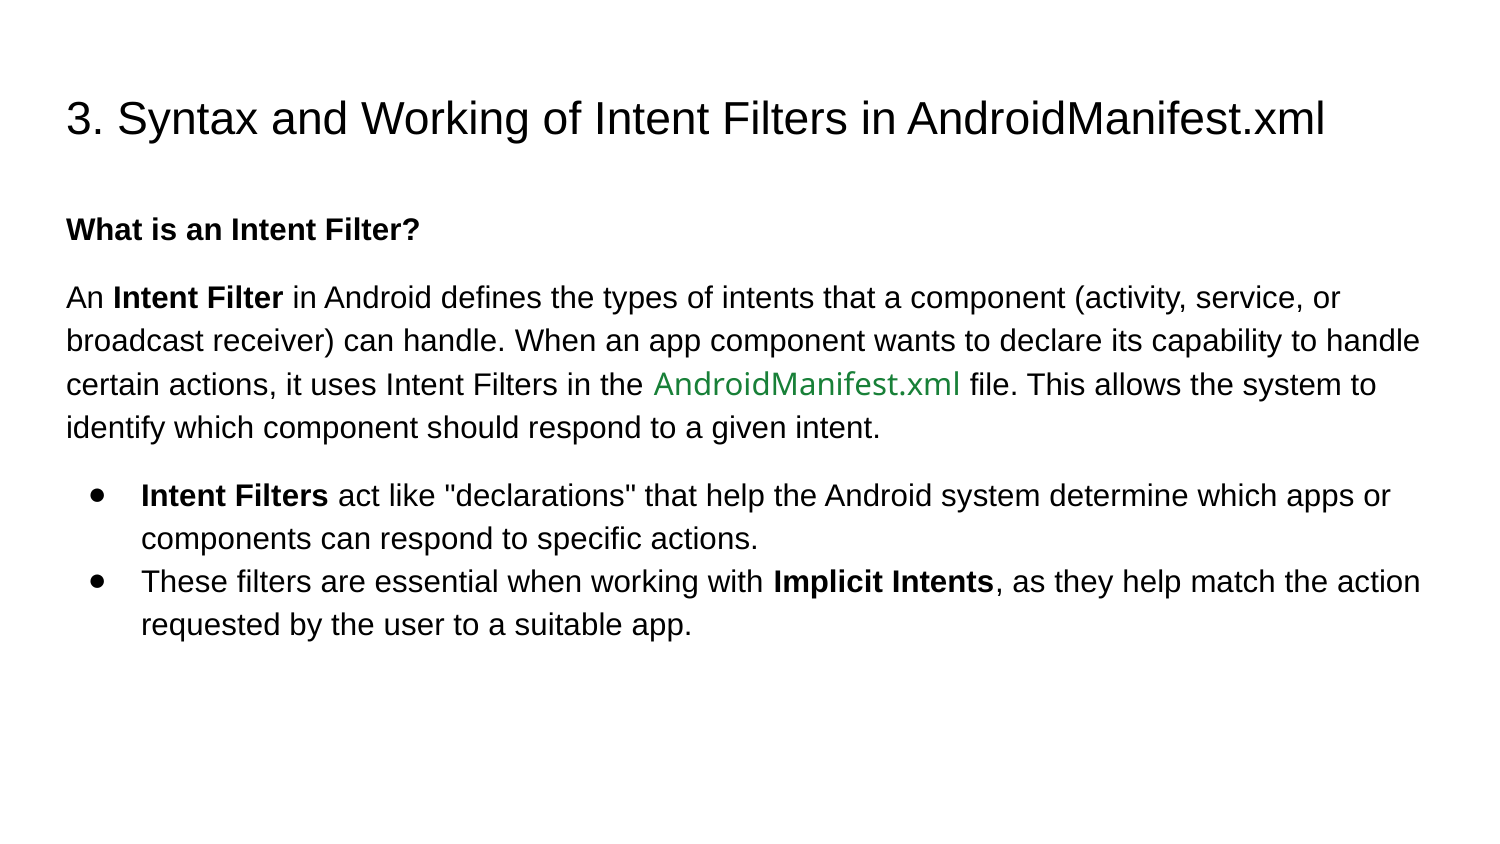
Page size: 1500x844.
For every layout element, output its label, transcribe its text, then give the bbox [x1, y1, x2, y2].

list What is an Intent Filter? An Intent Filter in Android defines the types of intents that a component (activity, service, or broadcast receiver) can handle. When an app component wants to declare its capability to handle certain actions, it uses Intent Filters in the AndroidManifest.xml file. This allows the system to identify which component should respond to a given intent. Intent Filters act like "declarations" that help the Android system determine which apps or components can respond to specific actions. These filters are essential when working with Implicit Intents, as they help match the action requested by the user to a suitable app. [51, 189, 1449, 750]
title 3. Syntax and Working of Intent Filters in AndroidManifest.xml [51, 72, 1449, 167]
